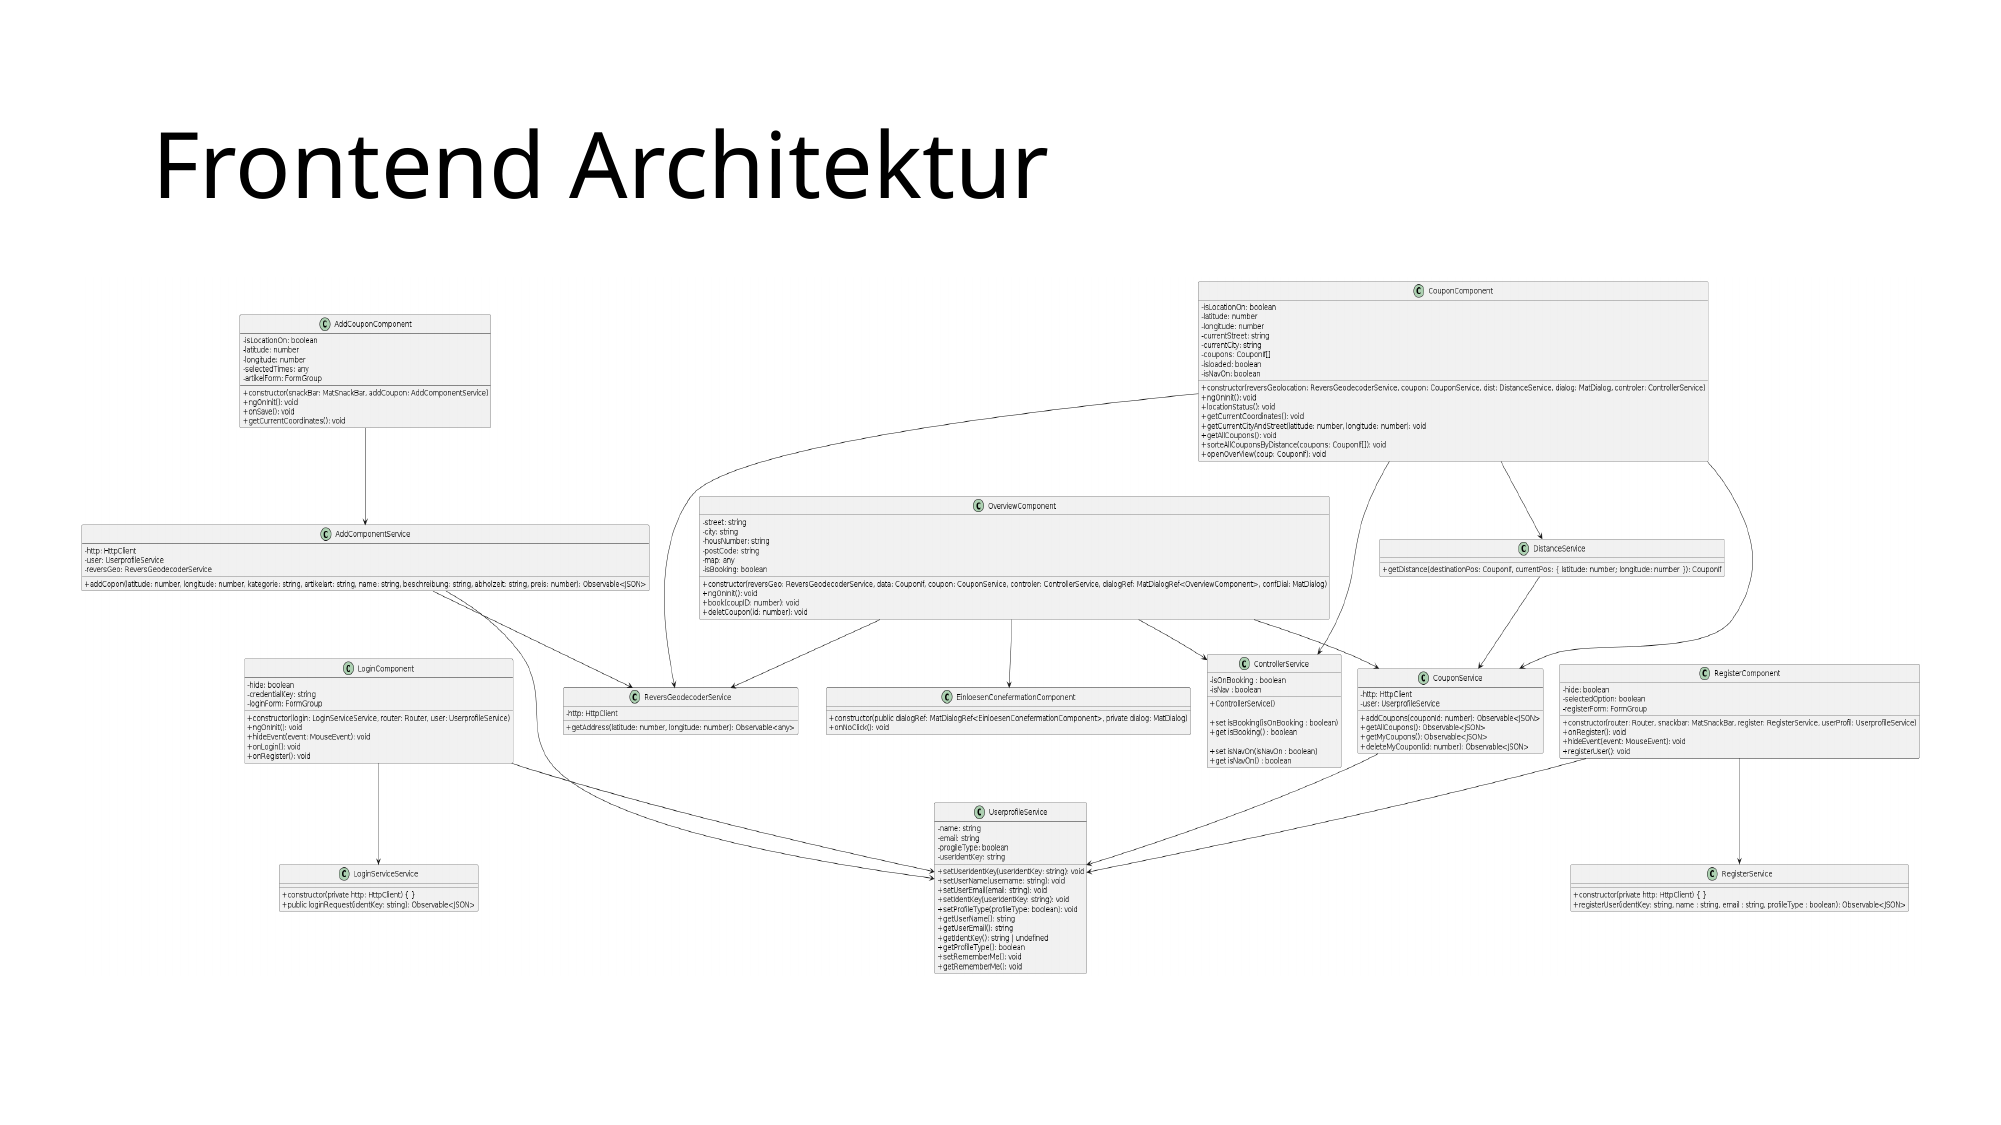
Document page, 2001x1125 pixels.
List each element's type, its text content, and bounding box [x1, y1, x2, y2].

title Frontend Architektur [137, 59, 1863, 276]
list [77, 276, 1923, 977]
